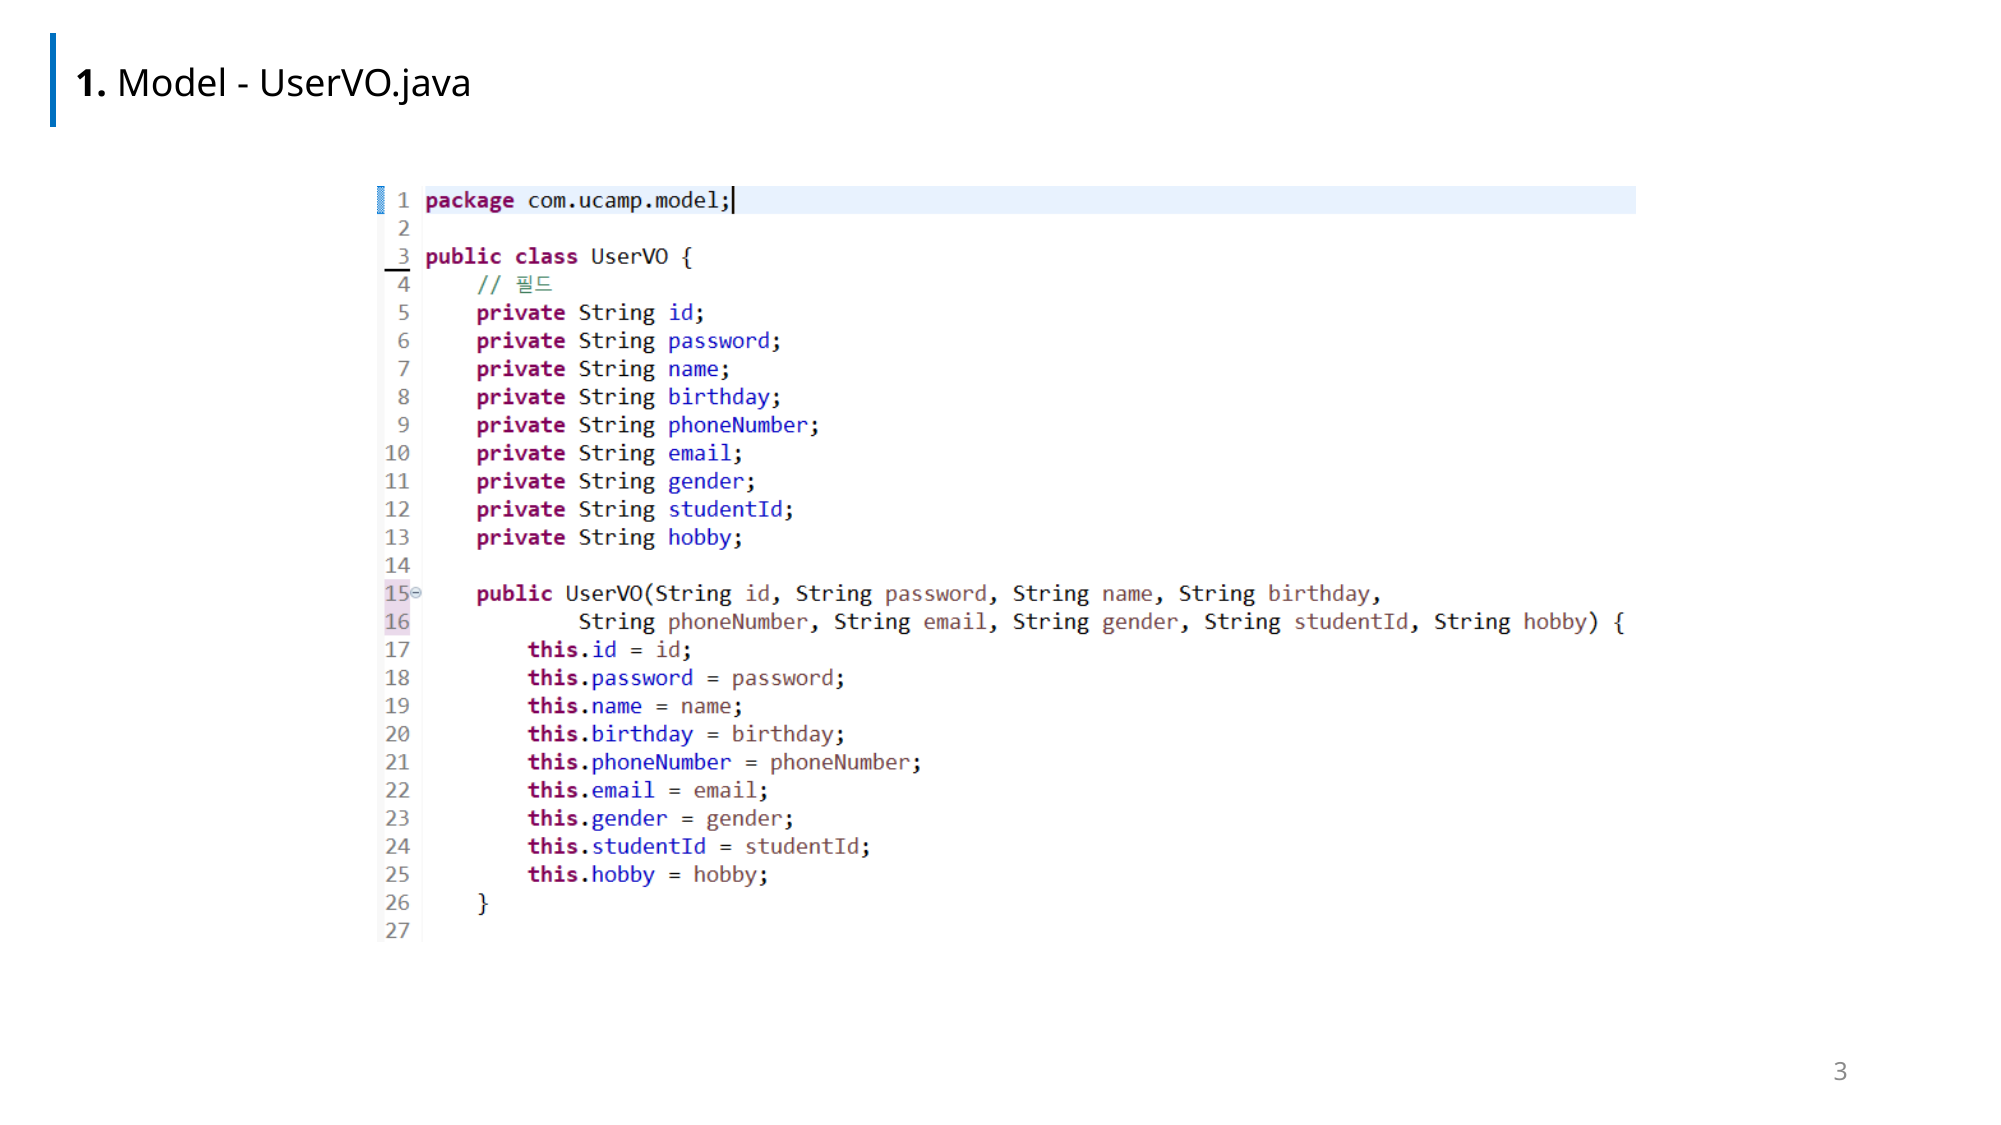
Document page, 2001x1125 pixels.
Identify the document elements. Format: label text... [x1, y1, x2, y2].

picture [377, 186, 1636, 942]
text_box 1. Model - UserVO.java [59, 51, 662, 112]
slide_number 3 [1412, 1042, 1863, 1103]
